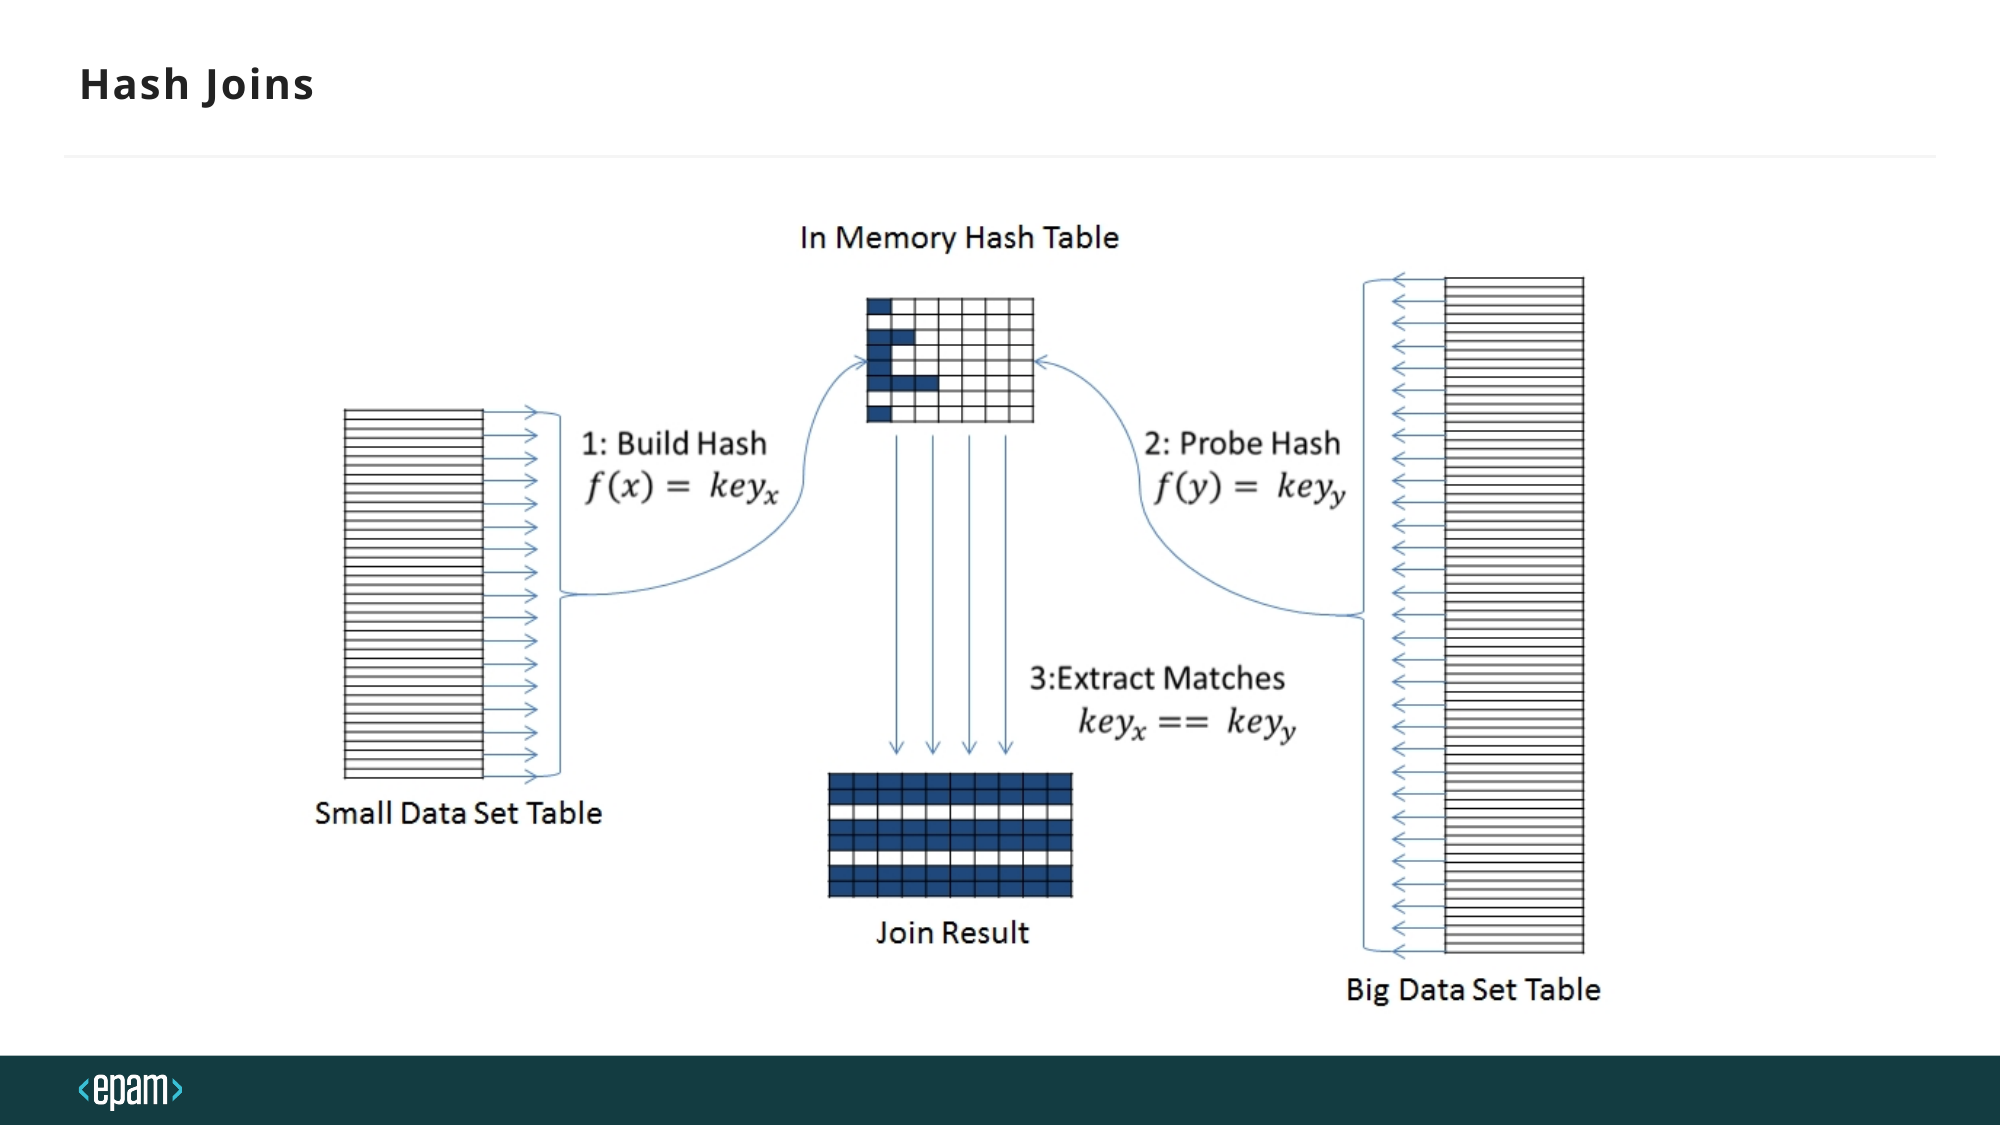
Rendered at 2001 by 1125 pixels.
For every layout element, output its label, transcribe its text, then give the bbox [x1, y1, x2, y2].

picture [296, 208, 1617, 1026]
title Hash Joins [78, 50, 1922, 116]
